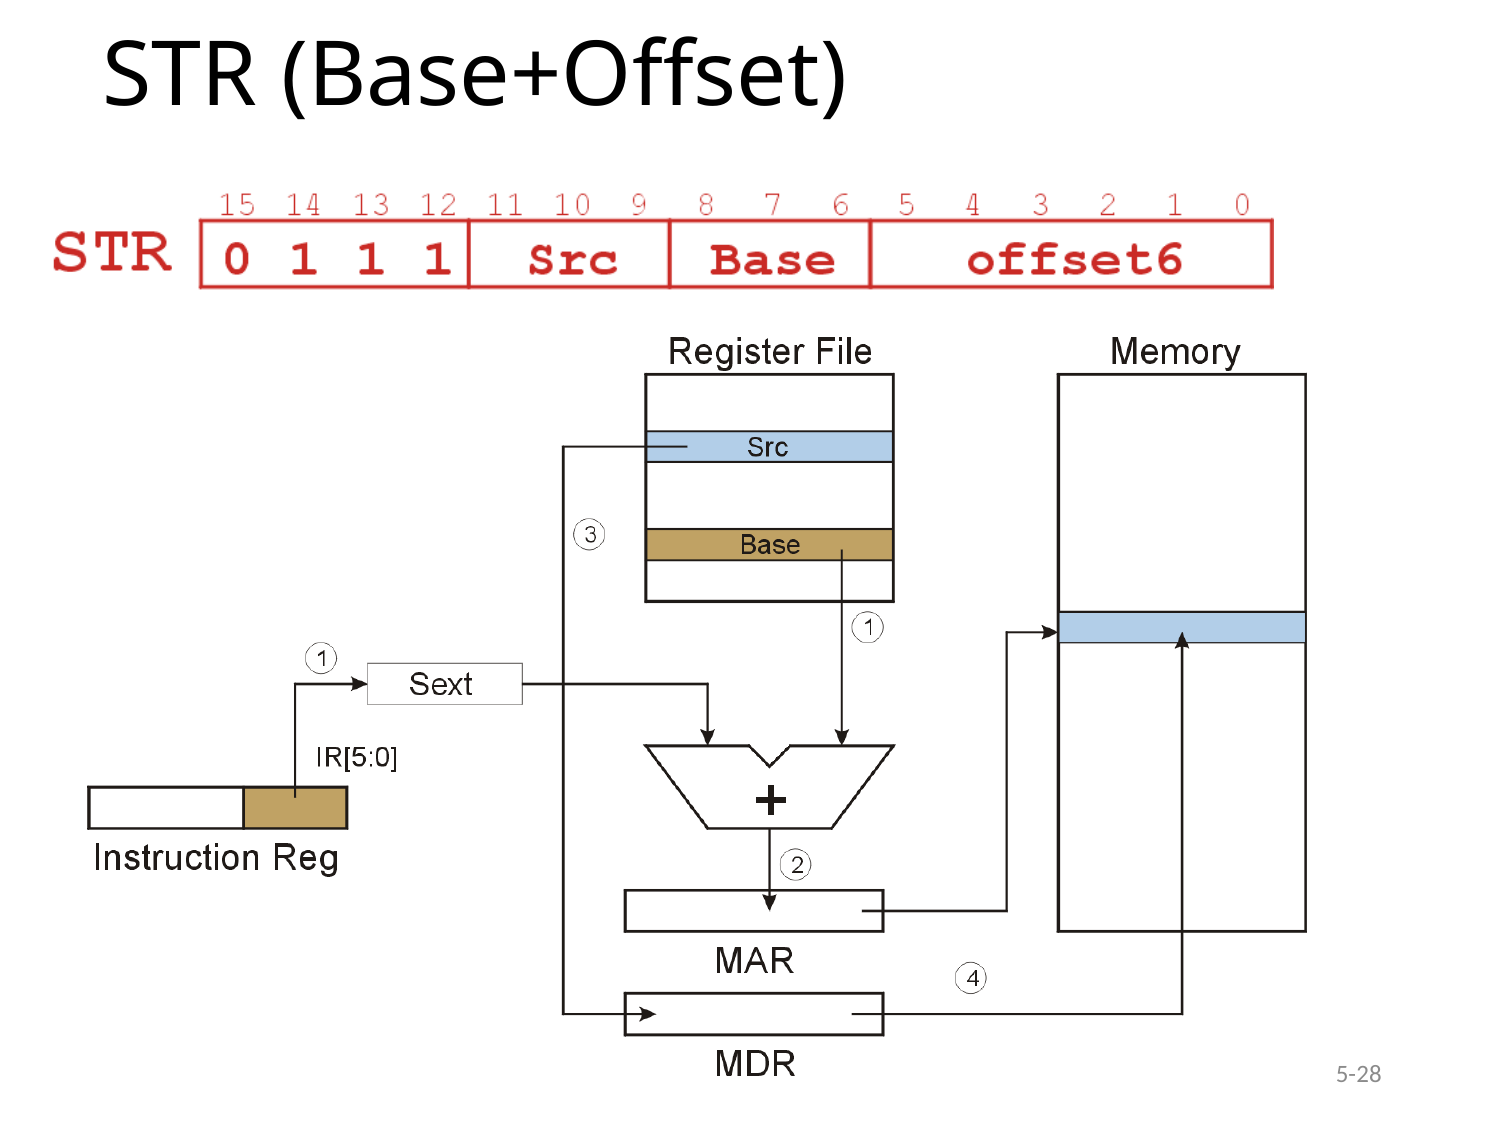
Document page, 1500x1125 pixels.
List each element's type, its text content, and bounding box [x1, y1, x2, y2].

slide_number 5-28 [1059, 1042, 1397, 1103]
picture [49, 187, 1274, 299]
title STR (Base+Offset) [87, 19, 1382, 133]
picture [87, 337, 1307, 1076]
